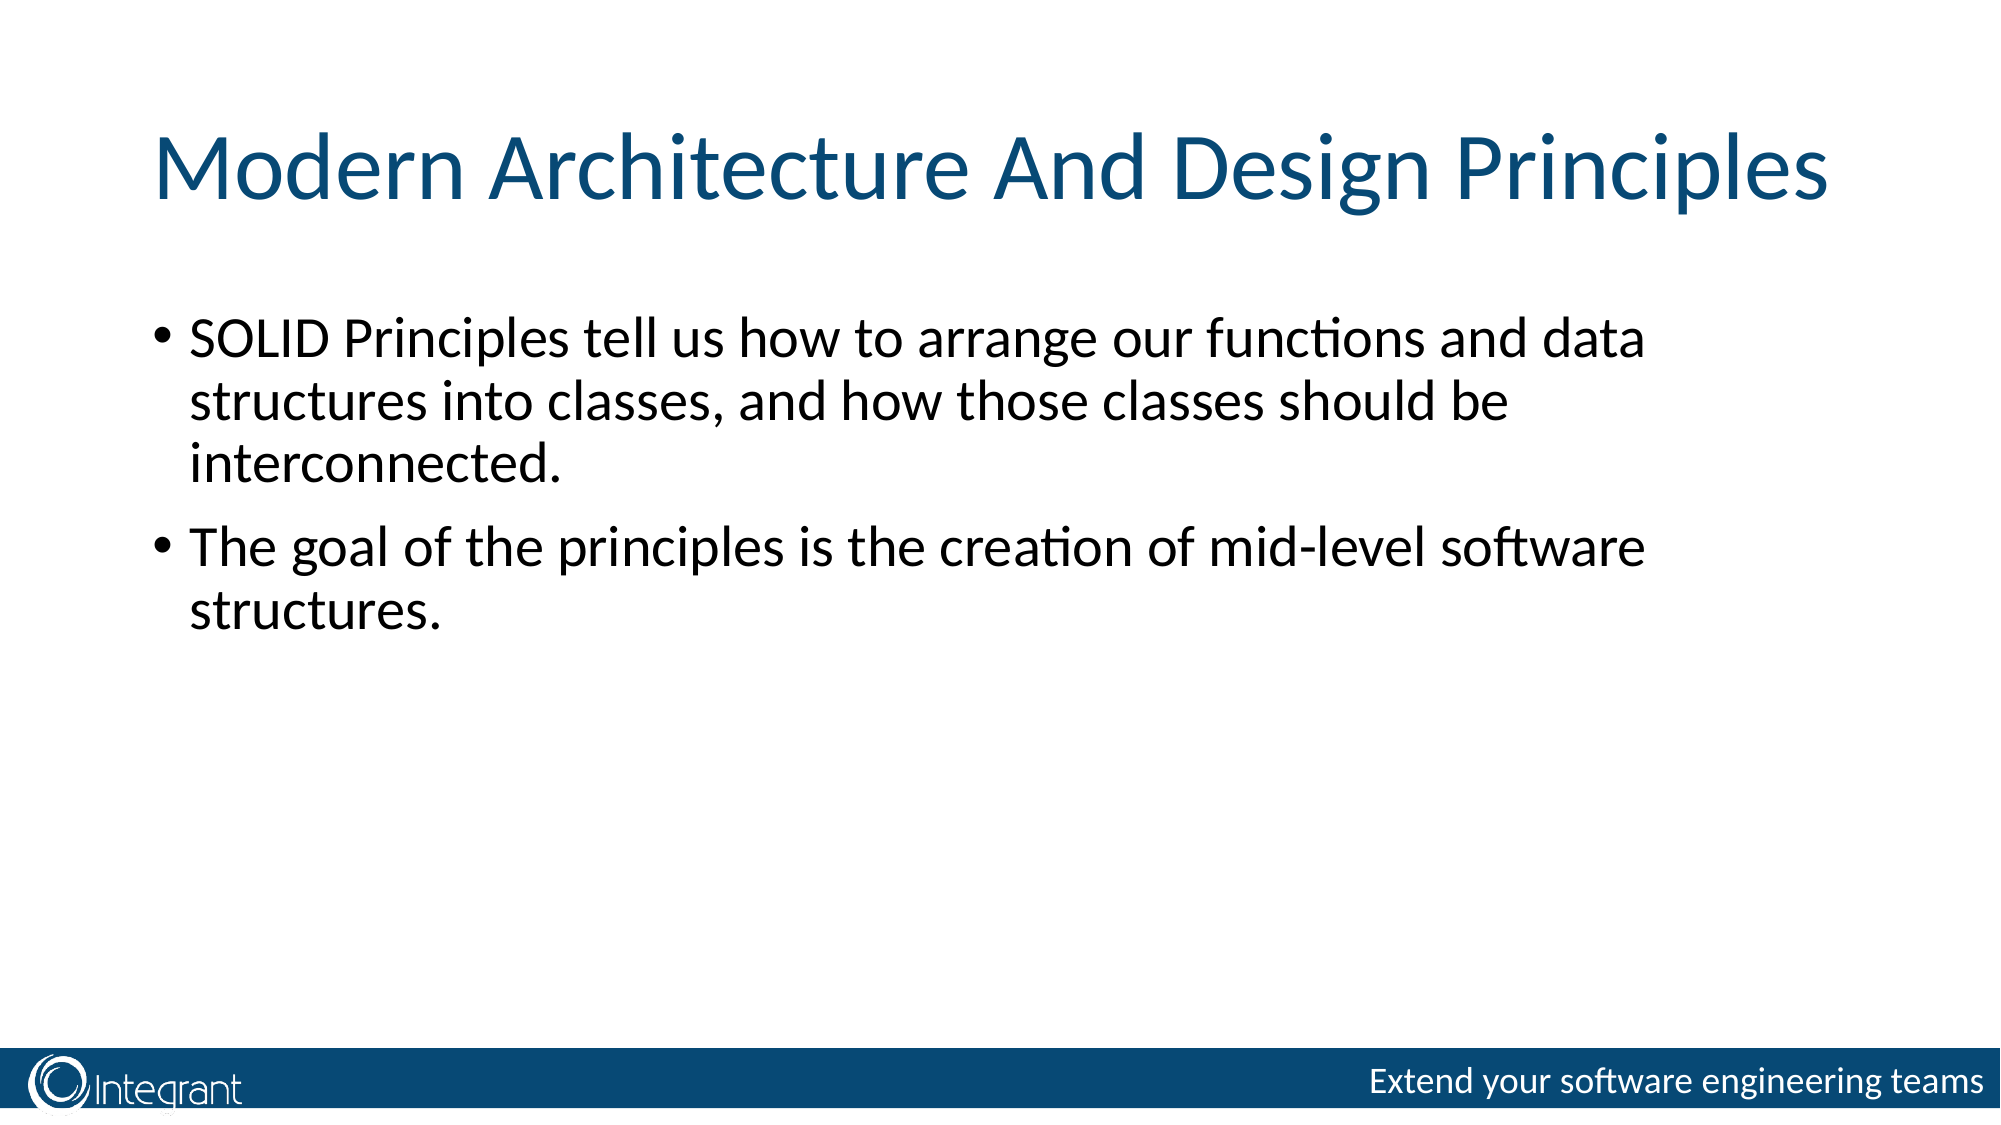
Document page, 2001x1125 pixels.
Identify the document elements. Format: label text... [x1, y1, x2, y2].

picture [28, 1054, 242, 1116]
title Modern Architecture And Design Principles [137, 59, 1863, 278]
list SOLID Principles tell us how to arrange our functions and data structures into classes, and how those classes should be interconnected. The goal of the principles is the creation of mid-level software structures. [137, 299, 1863, 1014]
